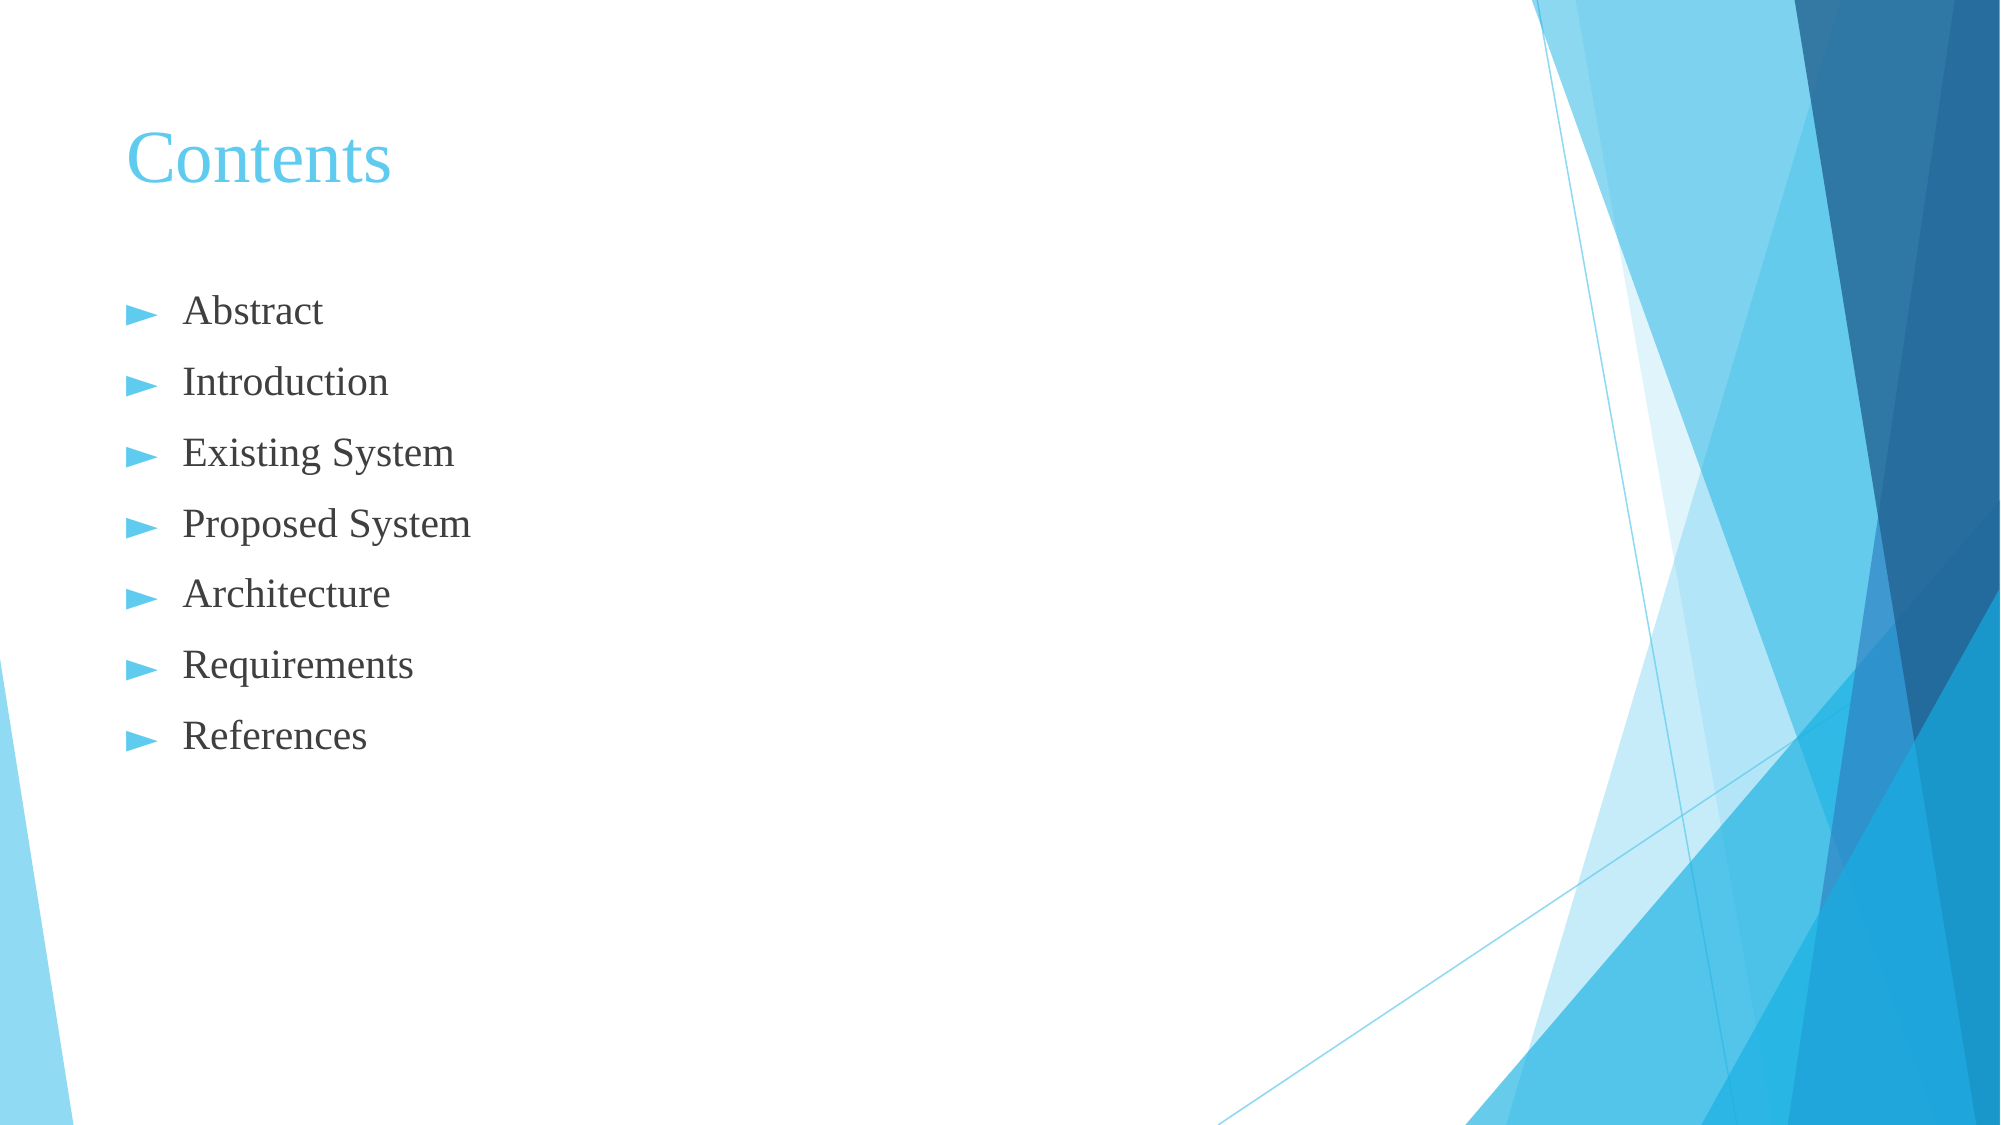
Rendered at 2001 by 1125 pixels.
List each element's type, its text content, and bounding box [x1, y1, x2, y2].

list Abstract Introduction Existing System Proposed System Architecture Requirements References [111, 274, 1522, 912]
title Contents [111, 99, 1522, 274]
